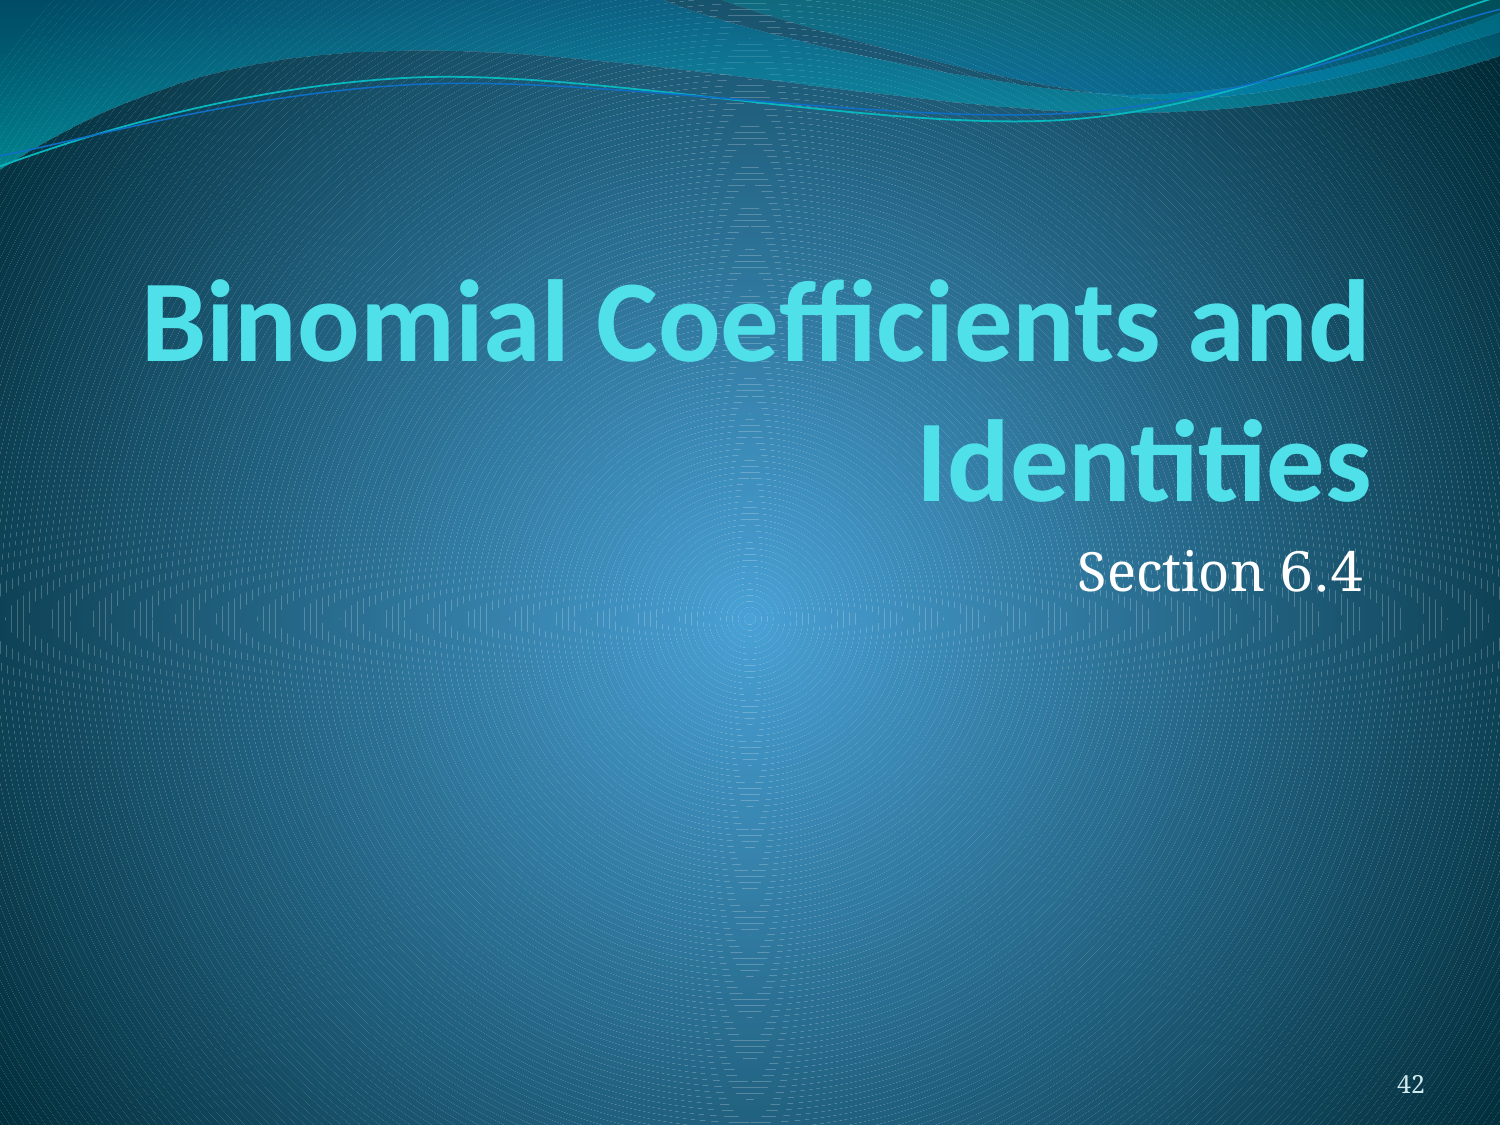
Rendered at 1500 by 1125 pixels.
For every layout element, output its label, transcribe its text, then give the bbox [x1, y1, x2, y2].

slide_number 42 [1299, 1042, 1425, 1103]
subtitle Section 6.4 [87, 529, 1376, 818]
title Binomial Coefficients and Identities [87, 224, 1376, 525]
